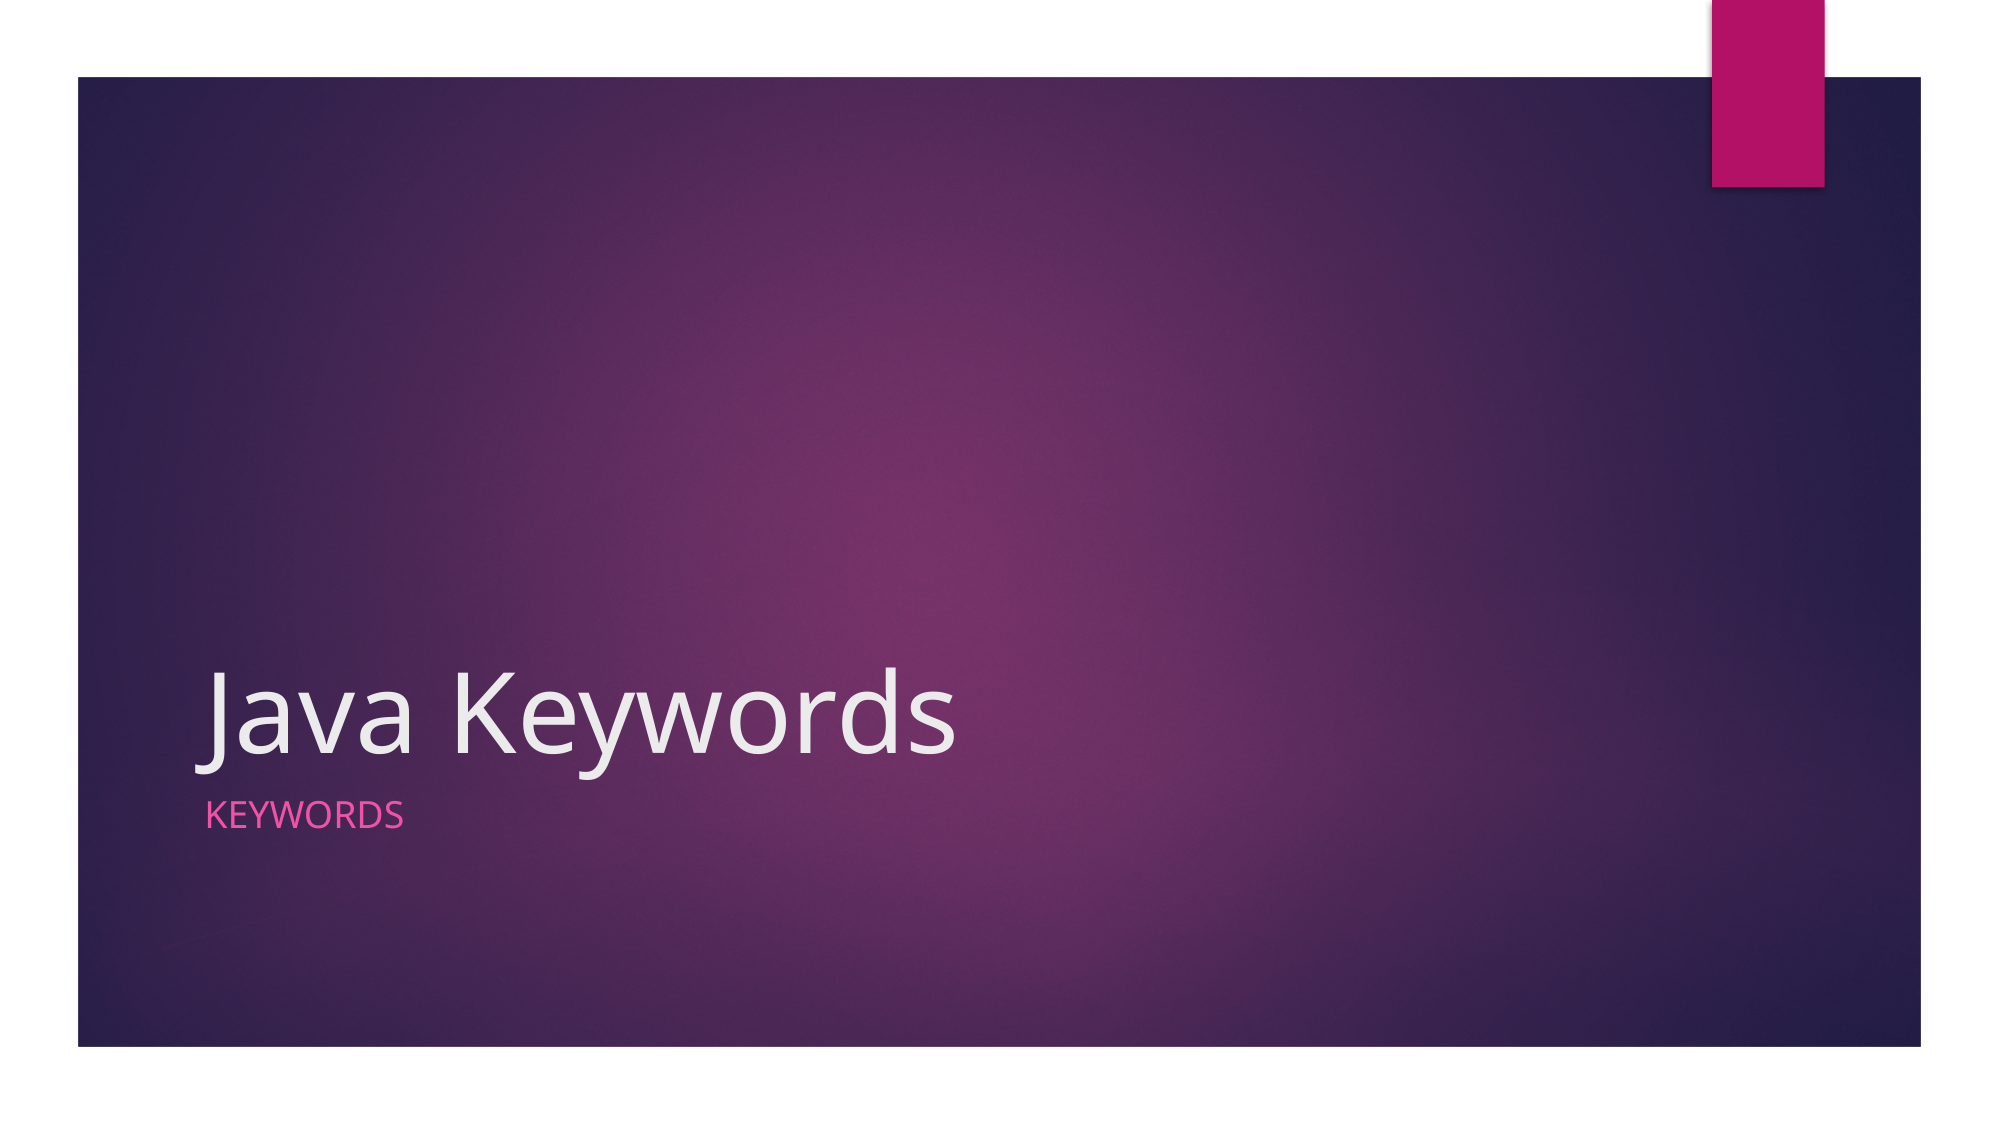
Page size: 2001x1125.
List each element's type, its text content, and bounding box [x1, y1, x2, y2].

title Java Keywords [189, 344, 1638, 783]
subtitle Keywords [189, 783, 1638, 925]
